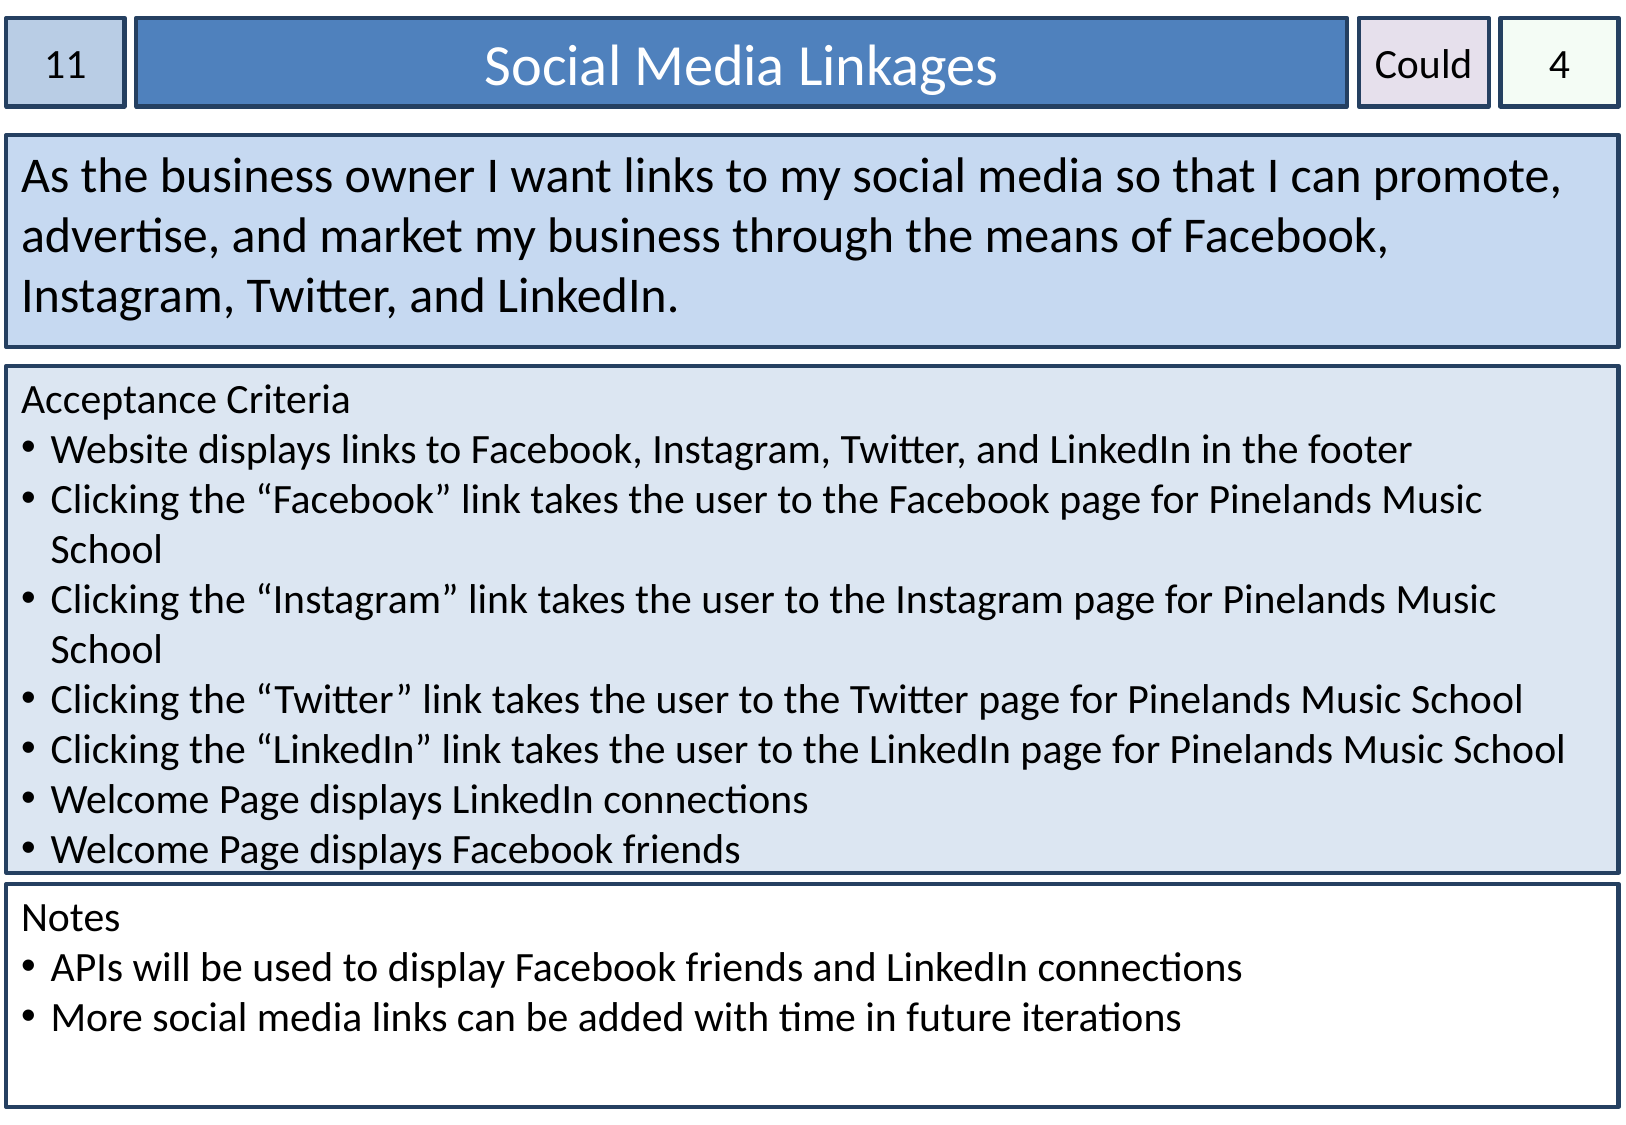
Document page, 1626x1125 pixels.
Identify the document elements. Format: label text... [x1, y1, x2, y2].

text_box 11 [4, 16, 127, 109]
text_box Could [1357, 16, 1491, 109]
text_box Social Media Linkages [134, 16, 1349, 109]
text_box 4 [1498, 16, 1621, 109]
text_box As the business owner I want links to my social media so that I can promote, advertise, and market my business through the means of Facebook, Instagram, Twitter, and LinkedIn. [4, 133, 1621, 349]
text_box Acceptance Criteria Website displays links to Facebook, Instagram, Twitter, and LinkedIn in the footer Clicking the “Facebook” link takes the user to the Facebook page for Pinelands Music School Clicking the “Instagram” link takes the user to the Instagram page for Pinelands Music School Clicking the “Twitter” link takes the user to the Twitter page for Pinelands Music School Clicking the “LinkedIn” link takes the user to the LinkedIn page for Pinelands Music School Welcome Page displays LinkedIn connections Welcome Page displays Facebook friends [4, 364, 1621, 875]
text_box Notes APIs will be used to display Facebook friends and LinkedIn connections More social media links can be added with time in future iterations [4, 882, 1621, 1109]
